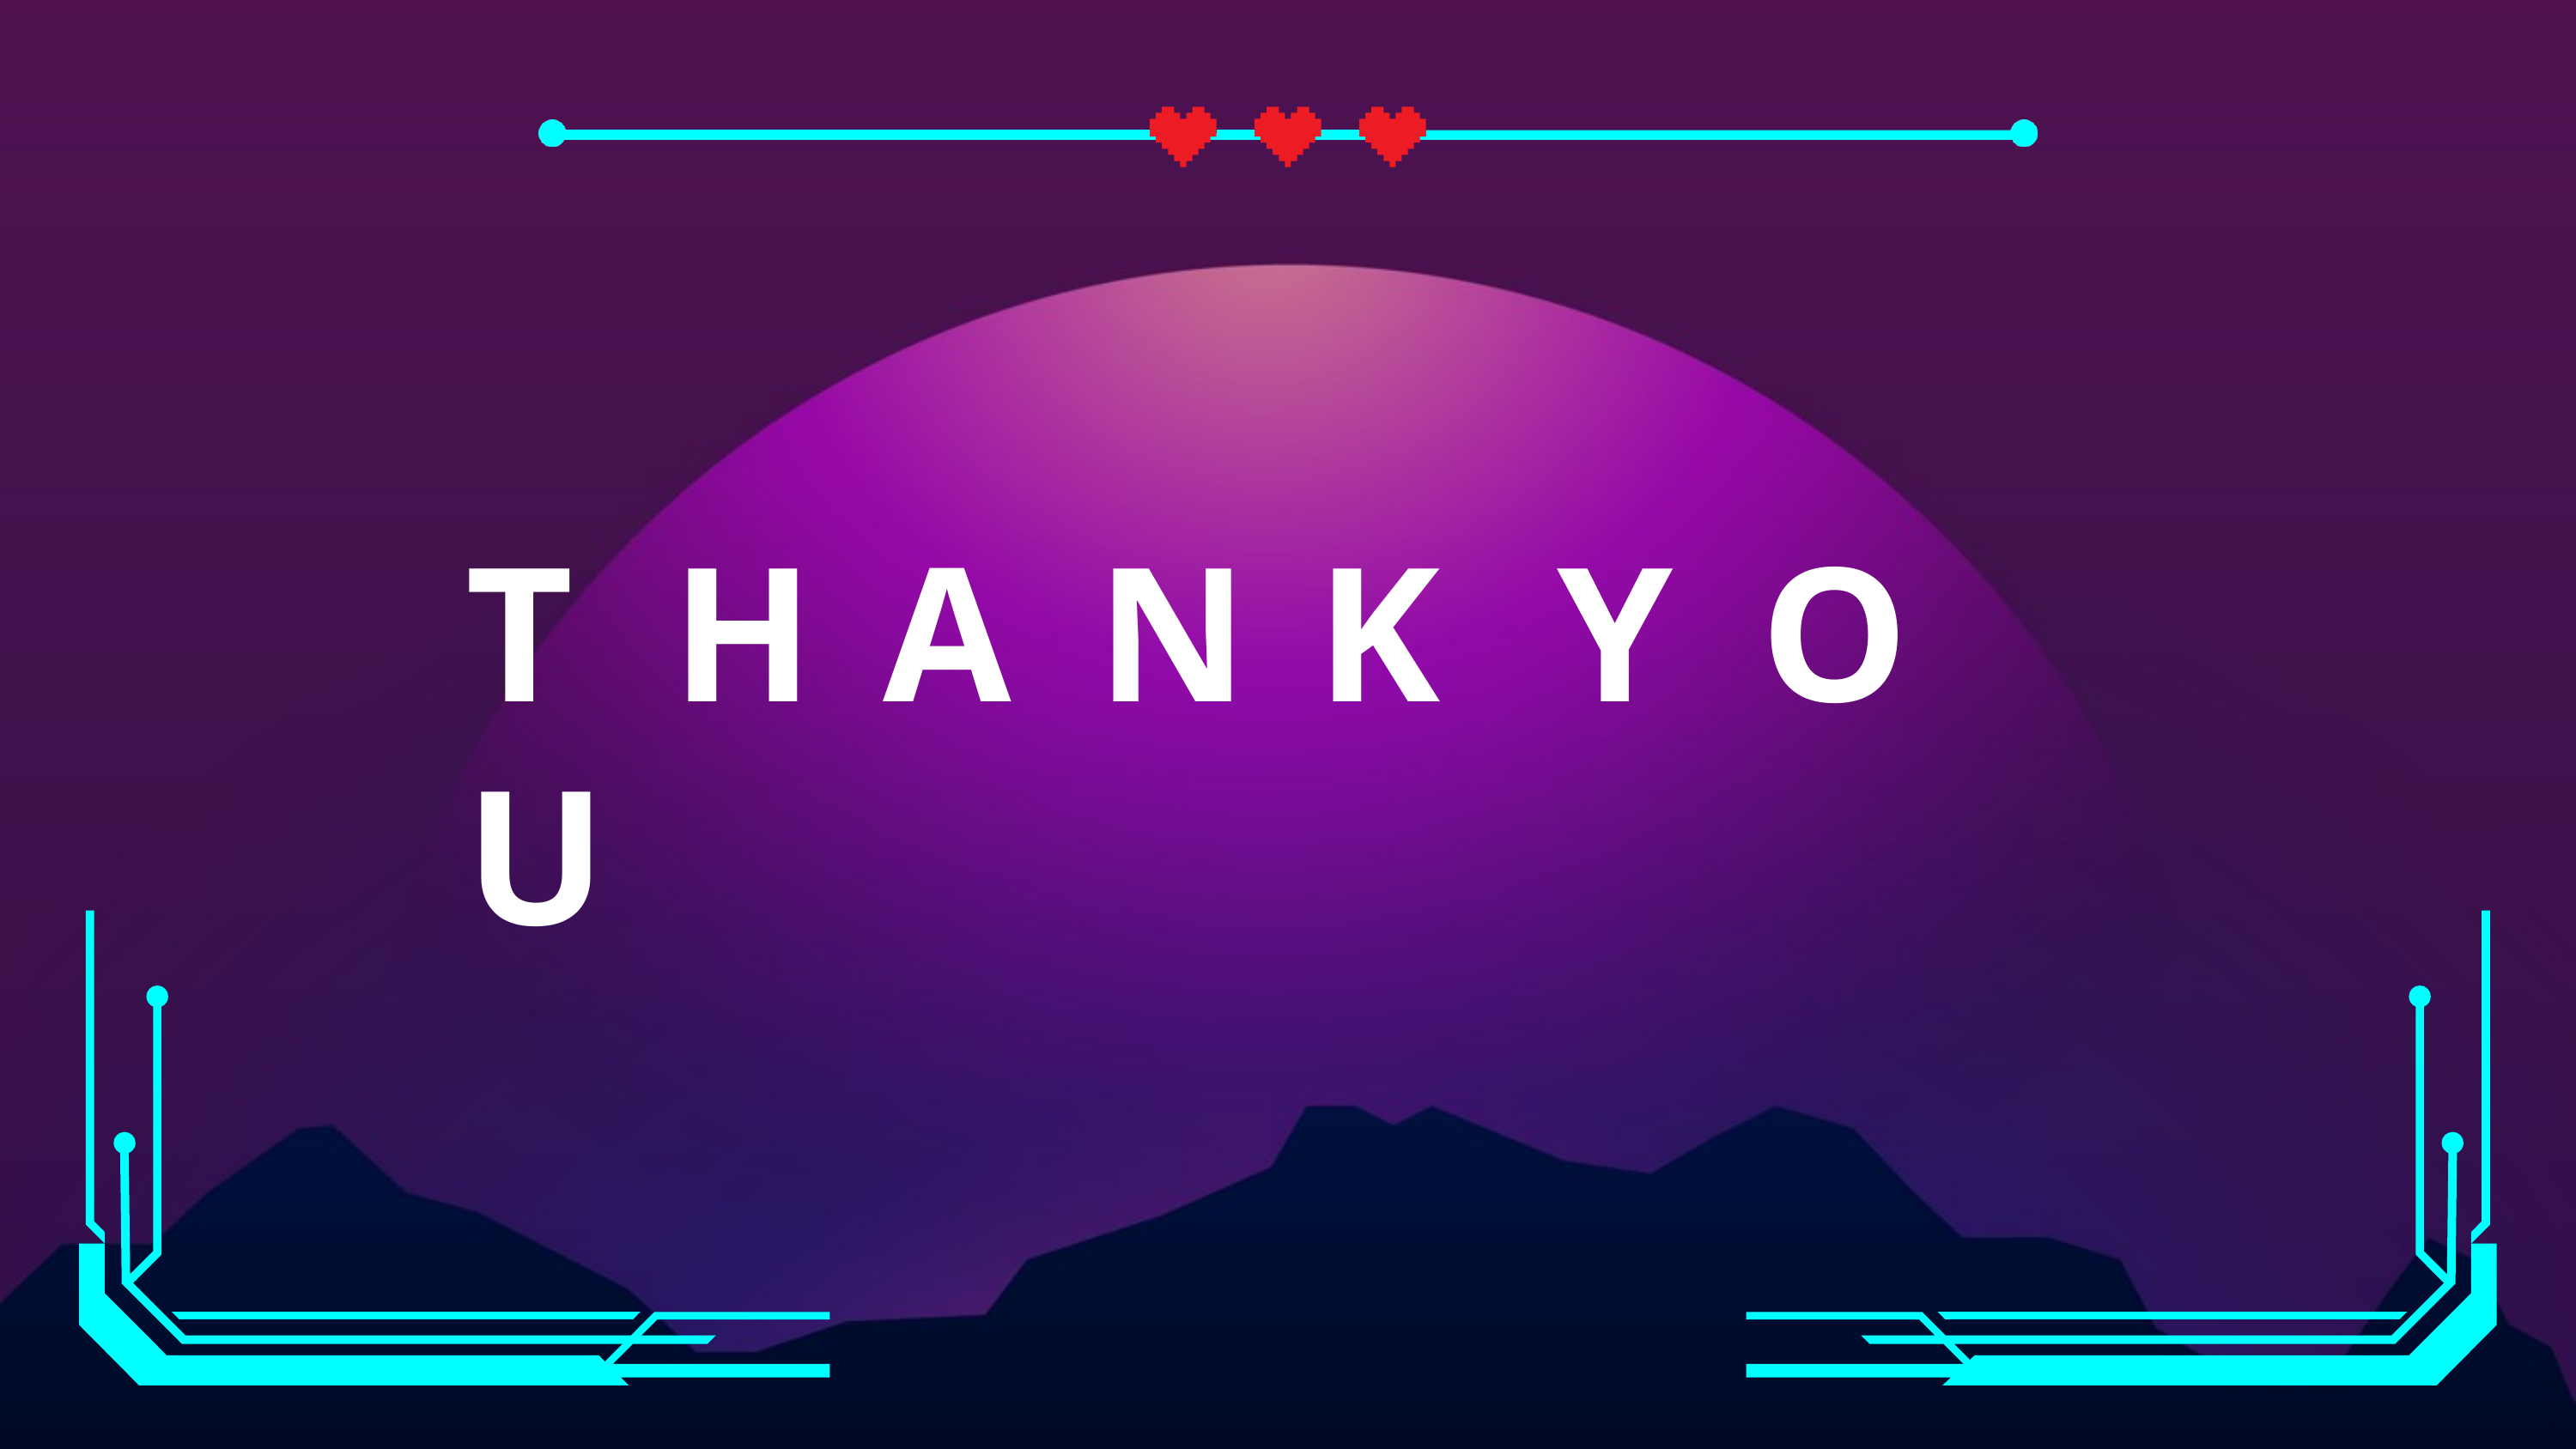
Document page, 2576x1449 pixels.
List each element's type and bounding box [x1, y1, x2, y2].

text_box [0, 0, 2576, 1449]
